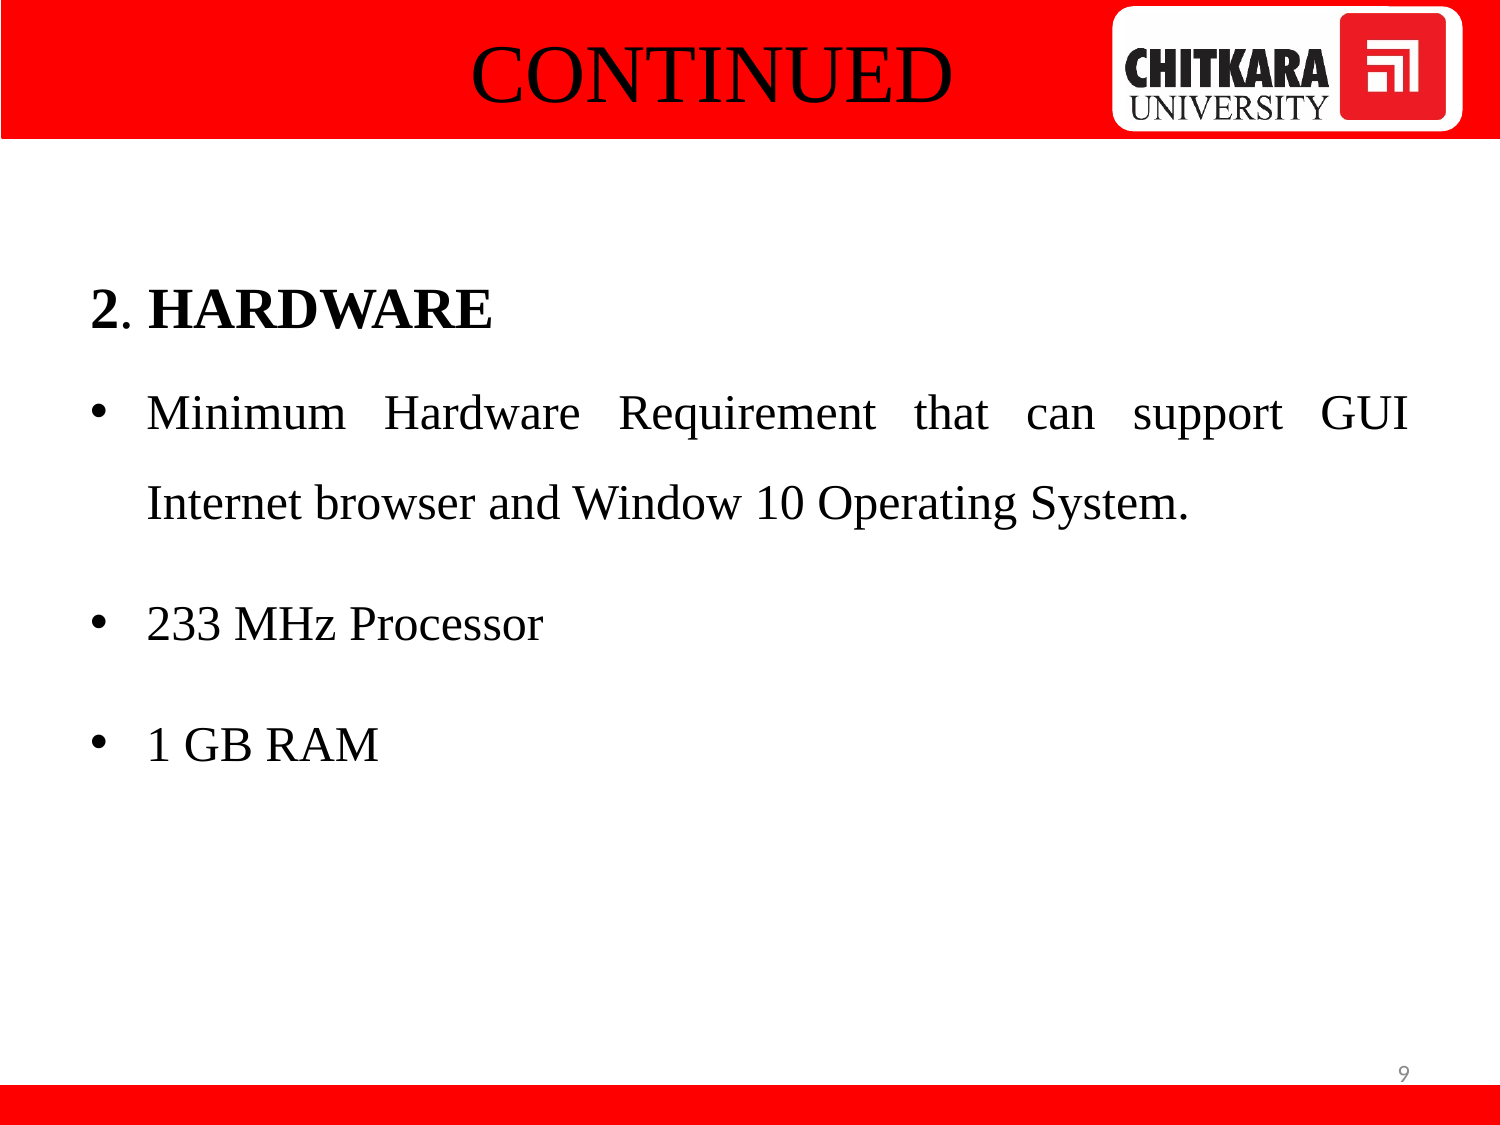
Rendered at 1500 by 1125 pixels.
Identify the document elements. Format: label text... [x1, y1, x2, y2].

list 2. HARDWARE Minimum Hardware Requirement that can support GUI Internet browser and Window 10 Operating System. 233 MHz Processor 1 GB RAM [75, 262, 1425, 1005]
picture [1388, 13, 1446, 120]
slide_number 9 [1074, 1042, 1425, 1103]
title CONTINUED [37, 0, 1388, 163]
